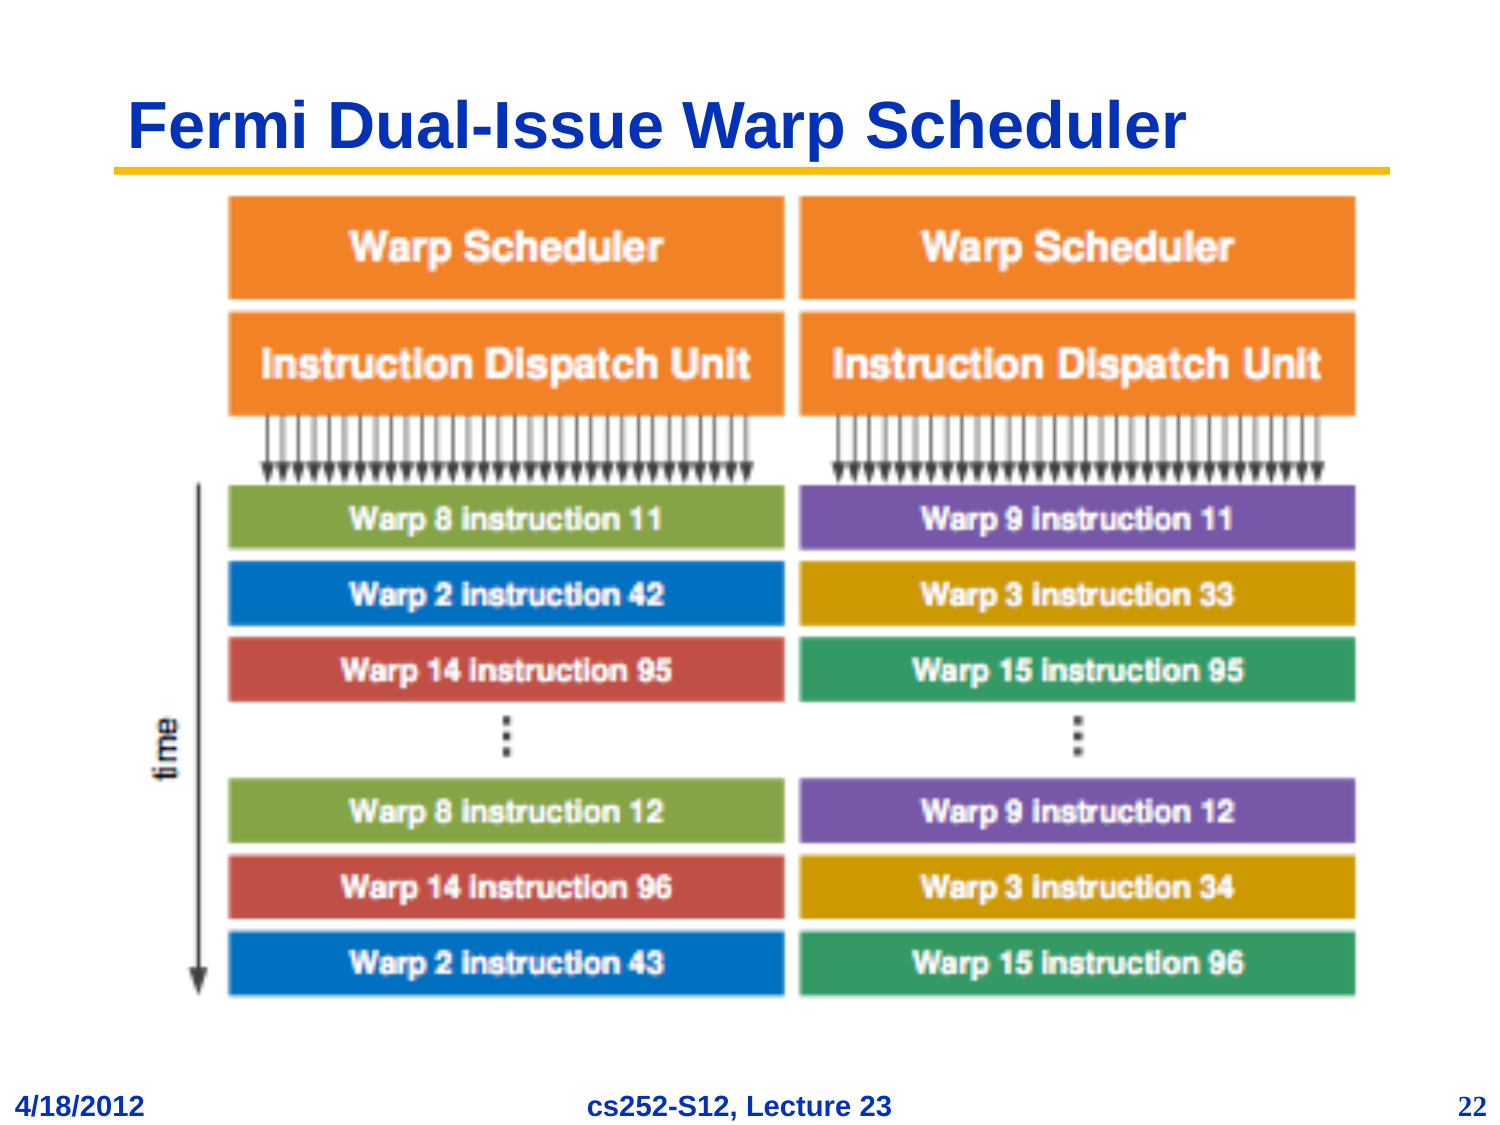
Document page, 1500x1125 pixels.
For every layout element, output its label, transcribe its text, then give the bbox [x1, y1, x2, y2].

title Fermi Dual-Issue Warp Scheduler [112, 66, 1310, 188]
picture [149, 187, 1368, 1013]
